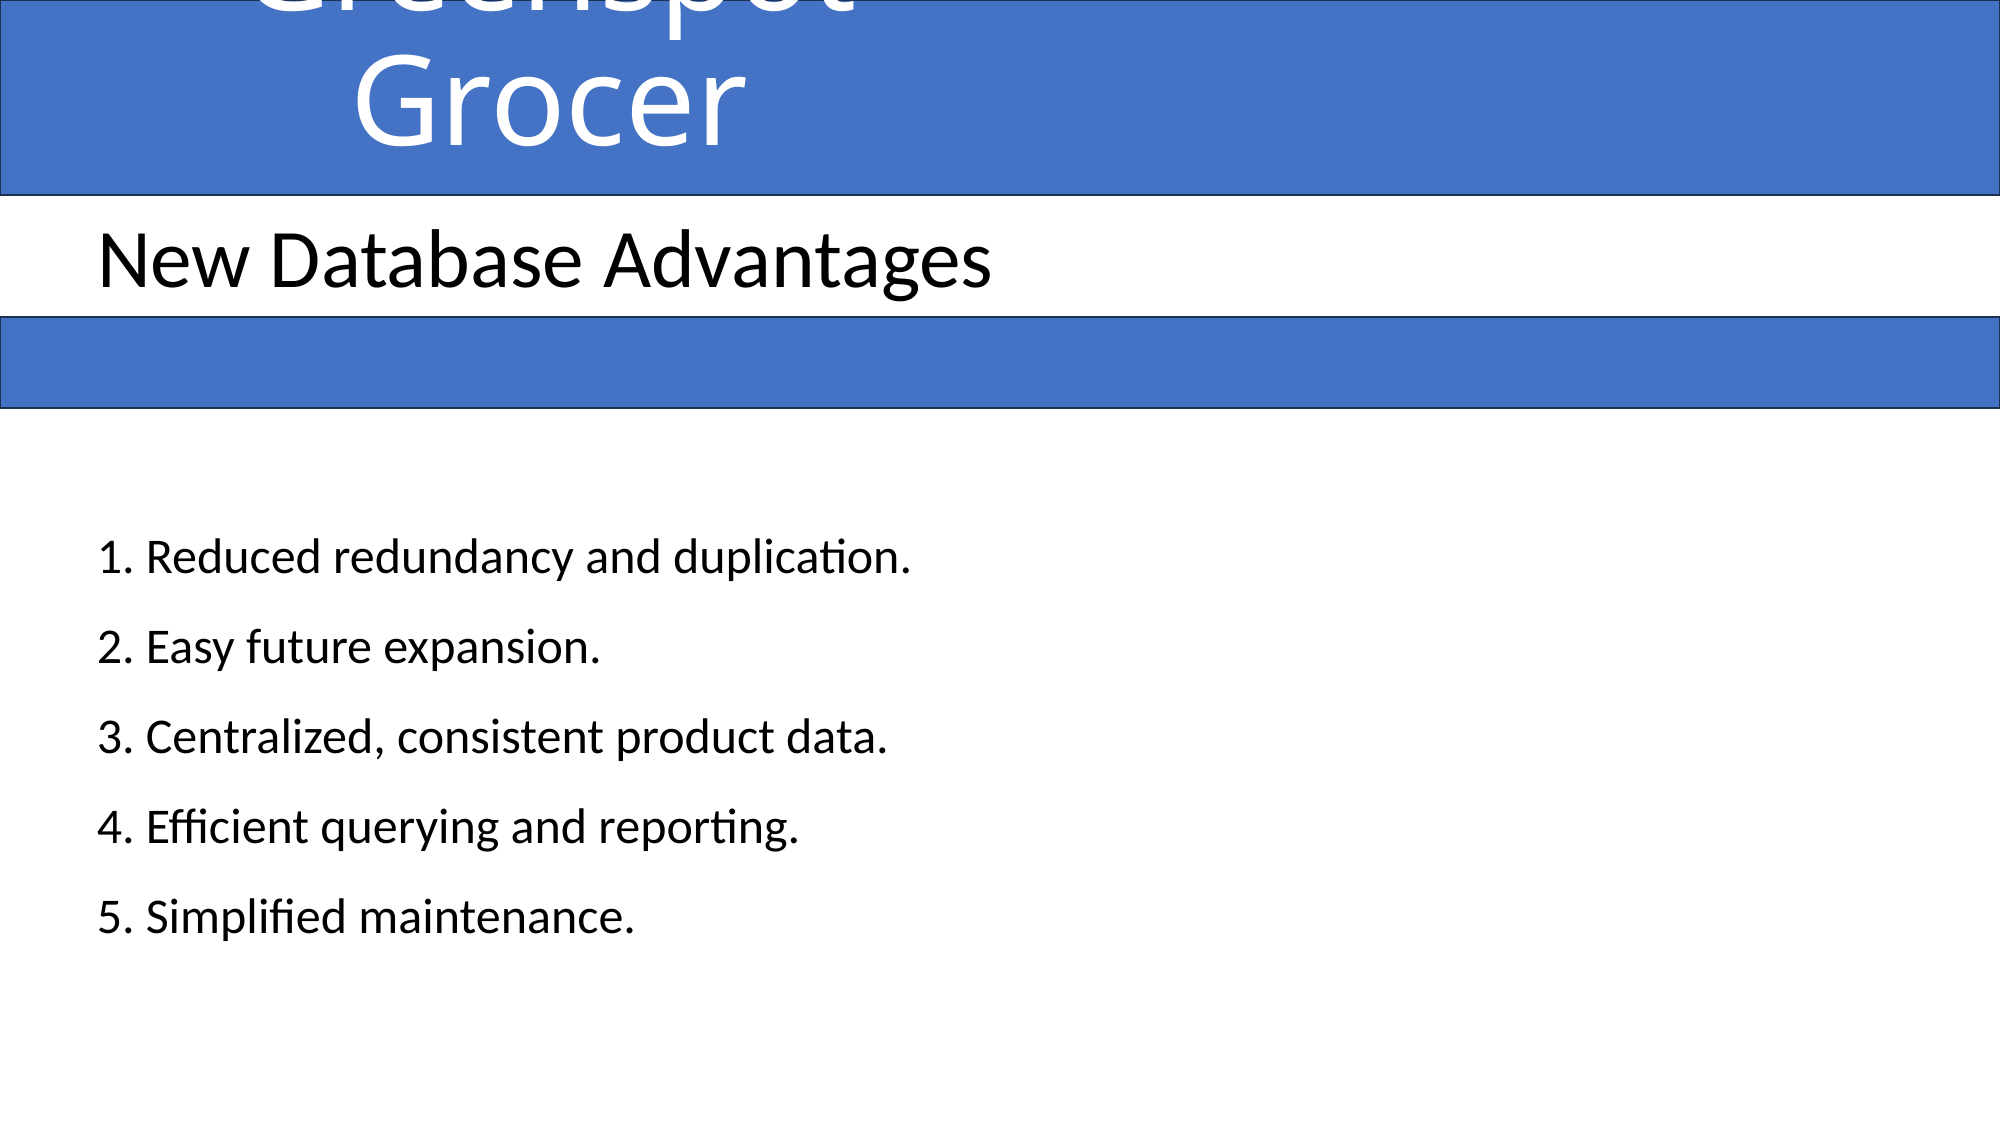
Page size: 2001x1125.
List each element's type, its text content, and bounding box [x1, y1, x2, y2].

text_box 1. Reduced redundancy and duplication. 2. Easy future expansion. 3. Centralized, consistent product data. 4. Efficient querying and reporting. 5. Simplified maintenance. [82, 486, 1204, 952]
subtitle New Database Advantages [82, 208, 1068, 316]
text_box [0, 316, 2000, 409]
title Greenspot Grocer [12, 11, 1086, 181]
text_box [0, 0, 2000, 196]
